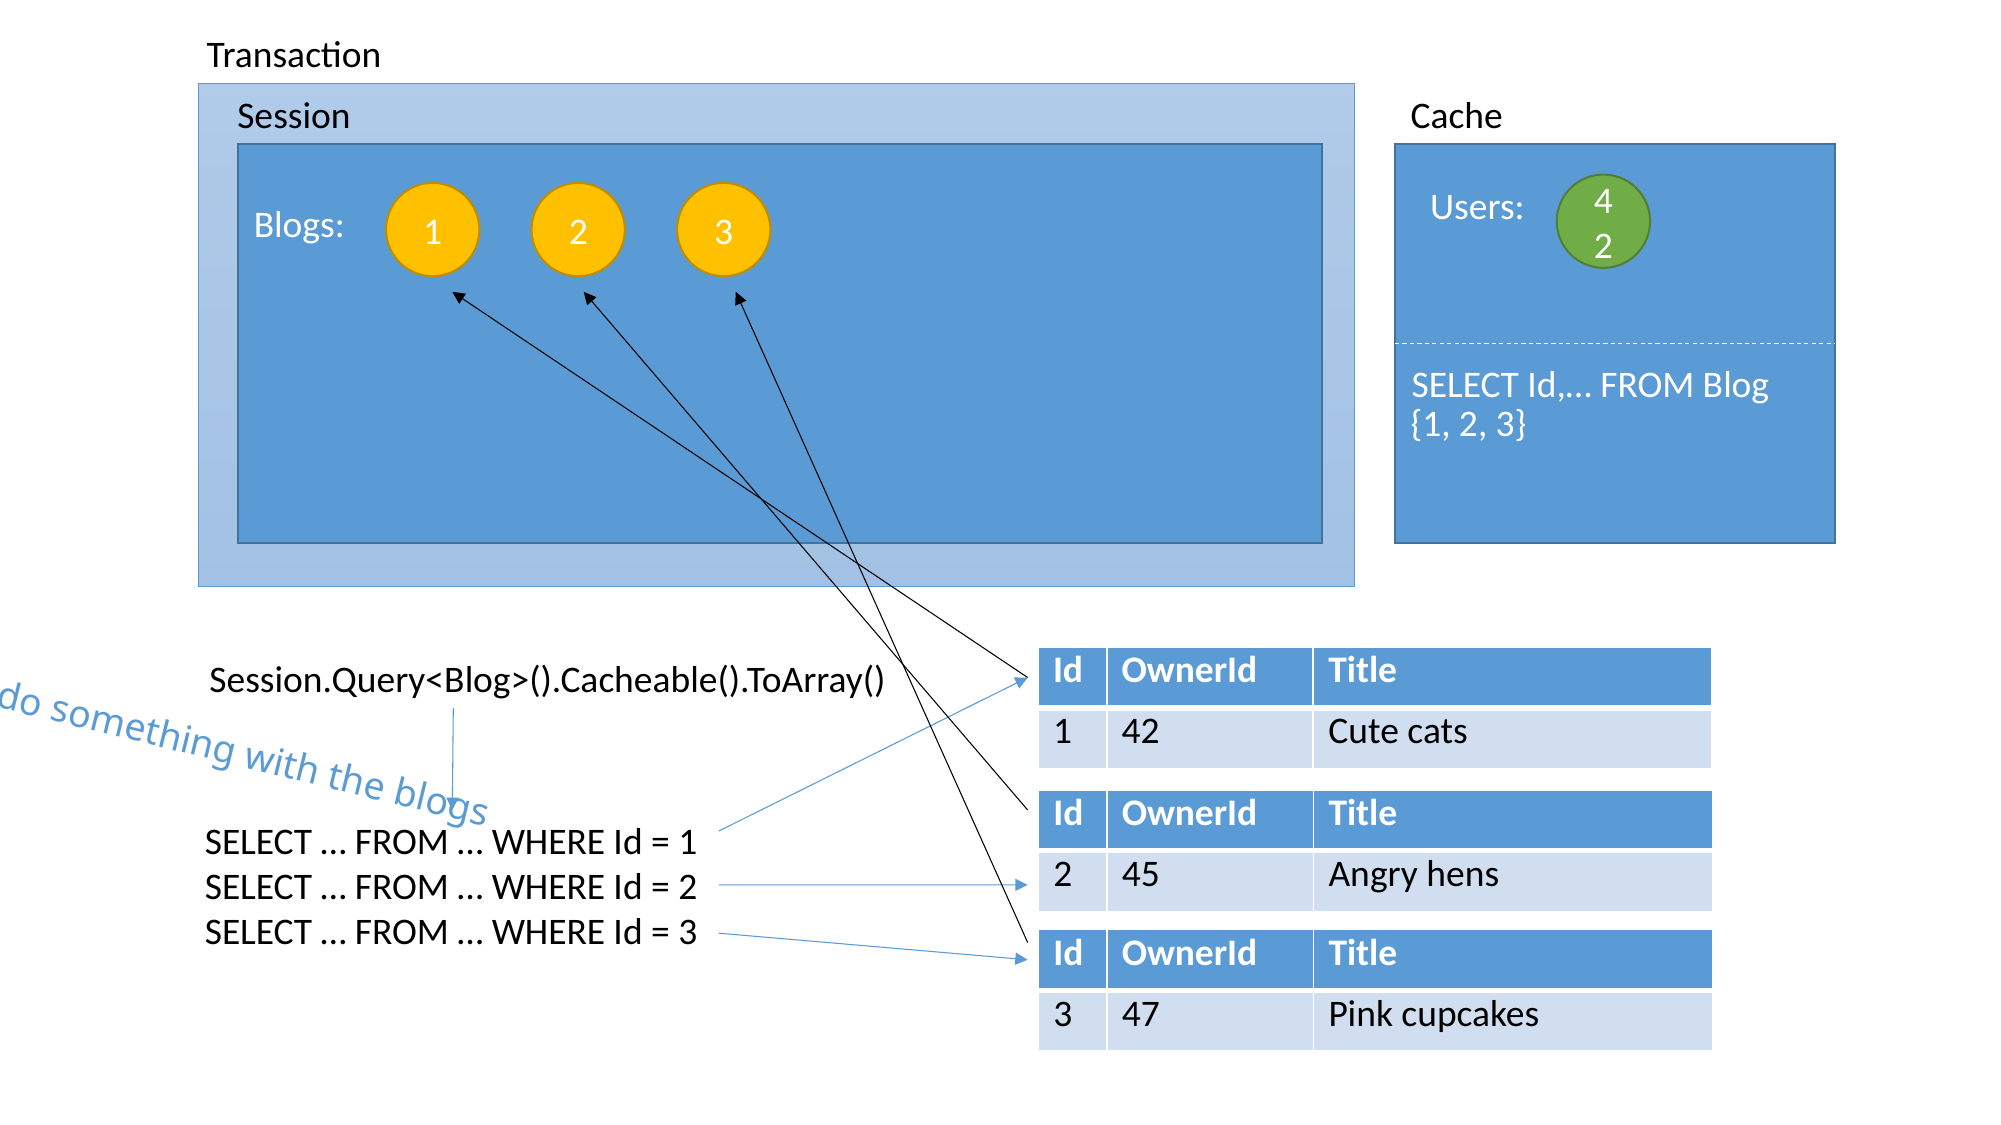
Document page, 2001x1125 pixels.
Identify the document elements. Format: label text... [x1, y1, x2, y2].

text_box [718, 933, 1028, 960]
text_box 42 [1555, 173, 1652, 269]
text_box SELECT … FROM … WHERE Id = 1 SELECT … FROM … WHERE Id = 2 SELECT … FROM … WHERE Id = 3 [190, 809, 719, 960]
text_box Blogs: [238, 192, 360, 252]
table_header Id [1039, 648, 1106, 705]
text_box 2 [530, 181, 626, 278]
table_cell 3 [1039, 993, 1106, 1050]
text_box [366, 83, 1355, 587]
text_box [735, 291, 1028, 943]
table_header Title [1314, 930, 1712, 988]
text_box Session.Query<Blog>().Cacheable().ToArray() [194, 647, 583, 707]
text_box Session [222, 83, 366, 143]
text_box 1 [385, 181, 481, 278]
table_cell Angry hens [1314, 853, 1712, 911]
table_header OwnerId [1108, 791, 1313, 848]
table_cell Cute cats [1314, 711, 1711, 768]
table_header Id [1039, 791, 1106, 848]
table_cell Pink cupcakes [1314, 993, 1712, 1050]
text_box SELECT Id,… FROM Blog [1396, 352, 1785, 413]
table_header OwnerId [1108, 648, 1312, 705]
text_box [718, 810, 735, 831]
table_header Title [1314, 648, 1711, 705]
table_header OwnerId [1108, 930, 1313, 988]
table_cell 45 [1108, 853, 1313, 911]
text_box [452, 291, 583, 678]
text_box 3 [676, 181, 772, 278]
text_box do something with the blogs [0, 661, 511, 845]
table_cell 42 [1108, 711, 1312, 768]
table_header Title [1314, 791, 1712, 848]
text_box Cache [1395, 84, 1518, 144]
table_cell 1 [1039, 711, 1106, 768]
text_box [237, 143, 1323, 544]
text_box {1, 2, 3} [1395, 391, 1542, 452]
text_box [583, 291, 735, 810]
table_header Id [1039, 930, 1106, 988]
table_cell 47 [1108, 993, 1313, 1050]
table_cell 2 [1039, 853, 1106, 911]
text_box Transaction [191, 22, 397, 83]
text_box [198, 83, 452, 587]
text_box [1394, 143, 1836, 544]
text_box Users: [1415, 174, 1540, 235]
